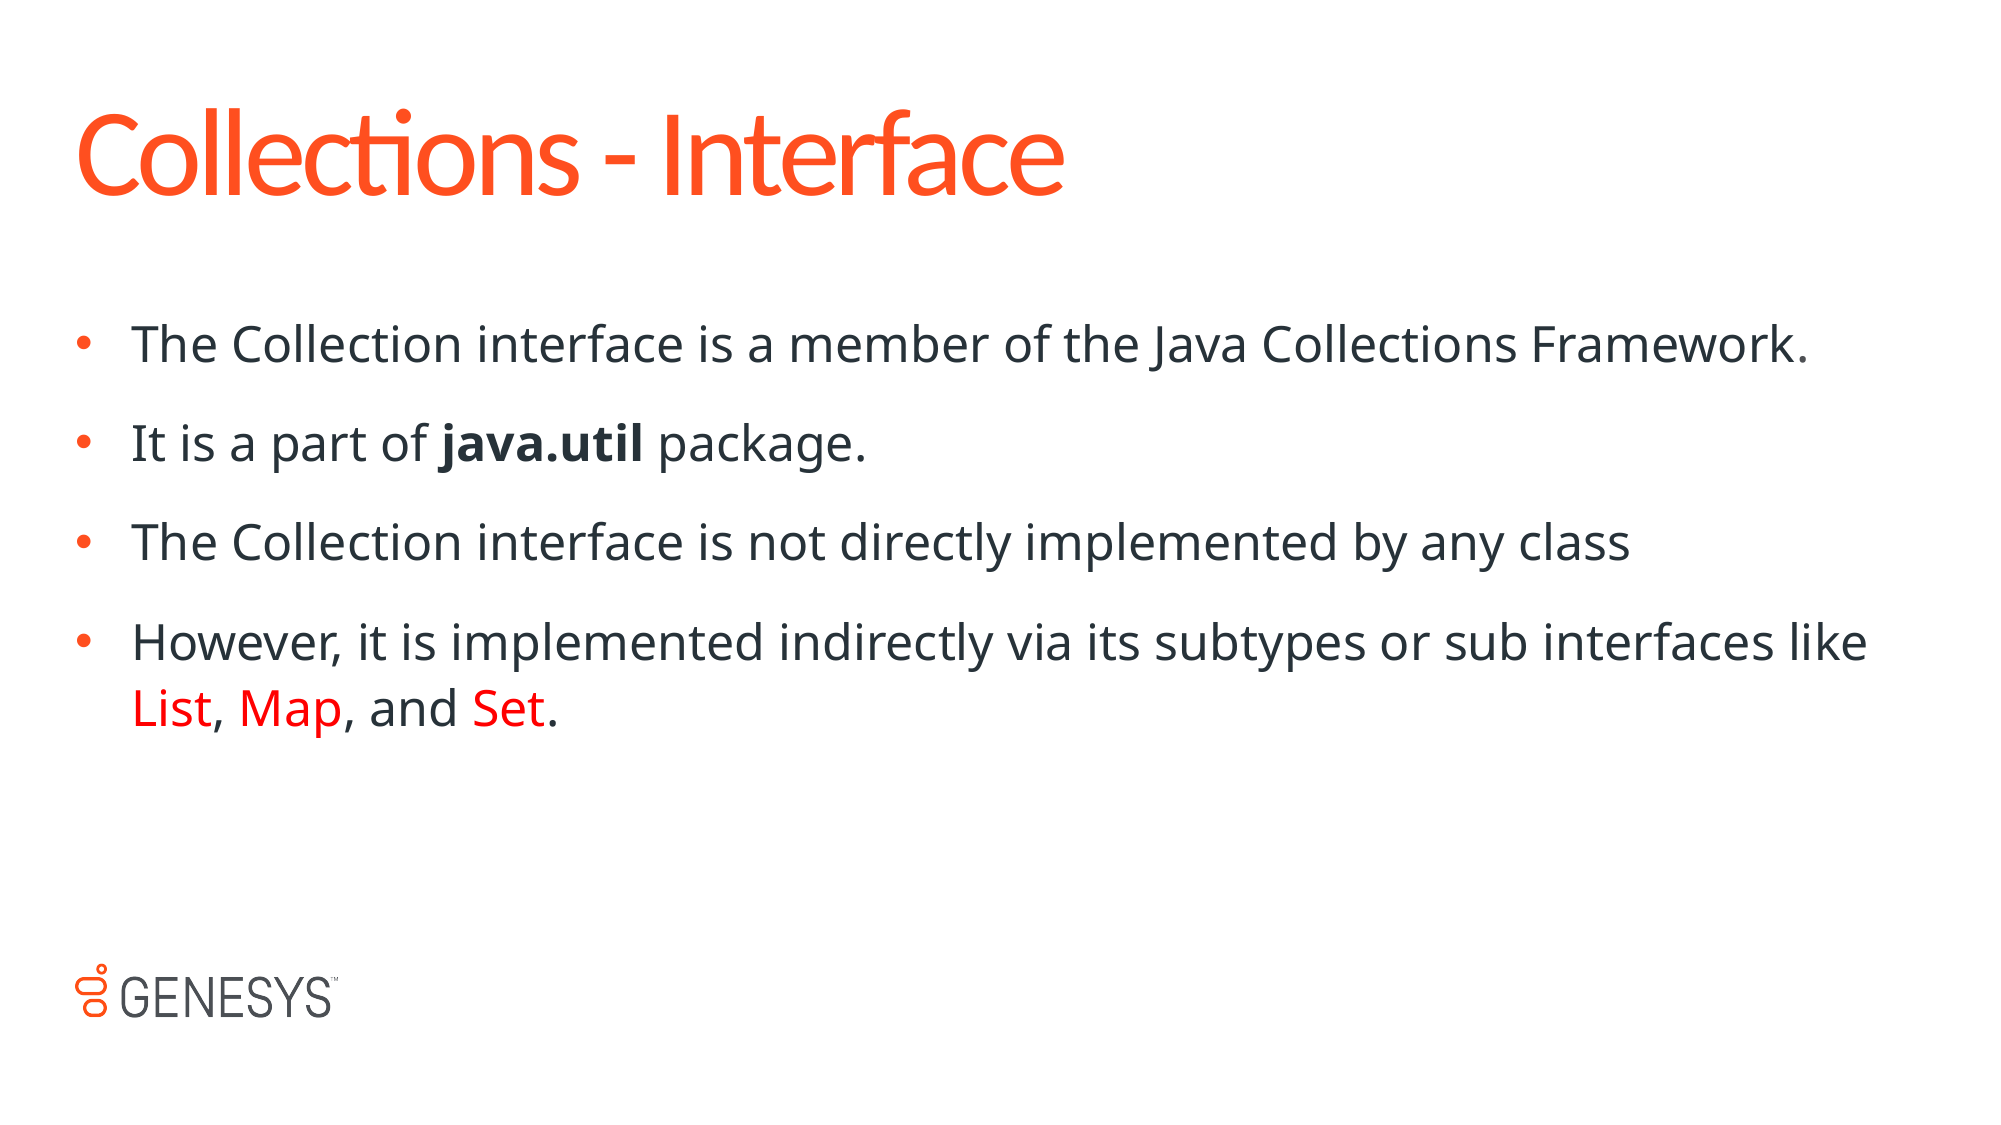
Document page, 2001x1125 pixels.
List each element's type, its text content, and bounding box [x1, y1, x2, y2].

title Collections - Interface [75, 61, 1925, 223]
picture [19, 908, 398, 1074]
subtitle The Collection interface is a member of the Java Collections Framework. It is a part of java.util package. The Collection interface is not directly implemented by any class However, it is implemented indirectly via its subtypes or sub interfaces like List, Map, and Set. [75, 276, 1925, 942]
